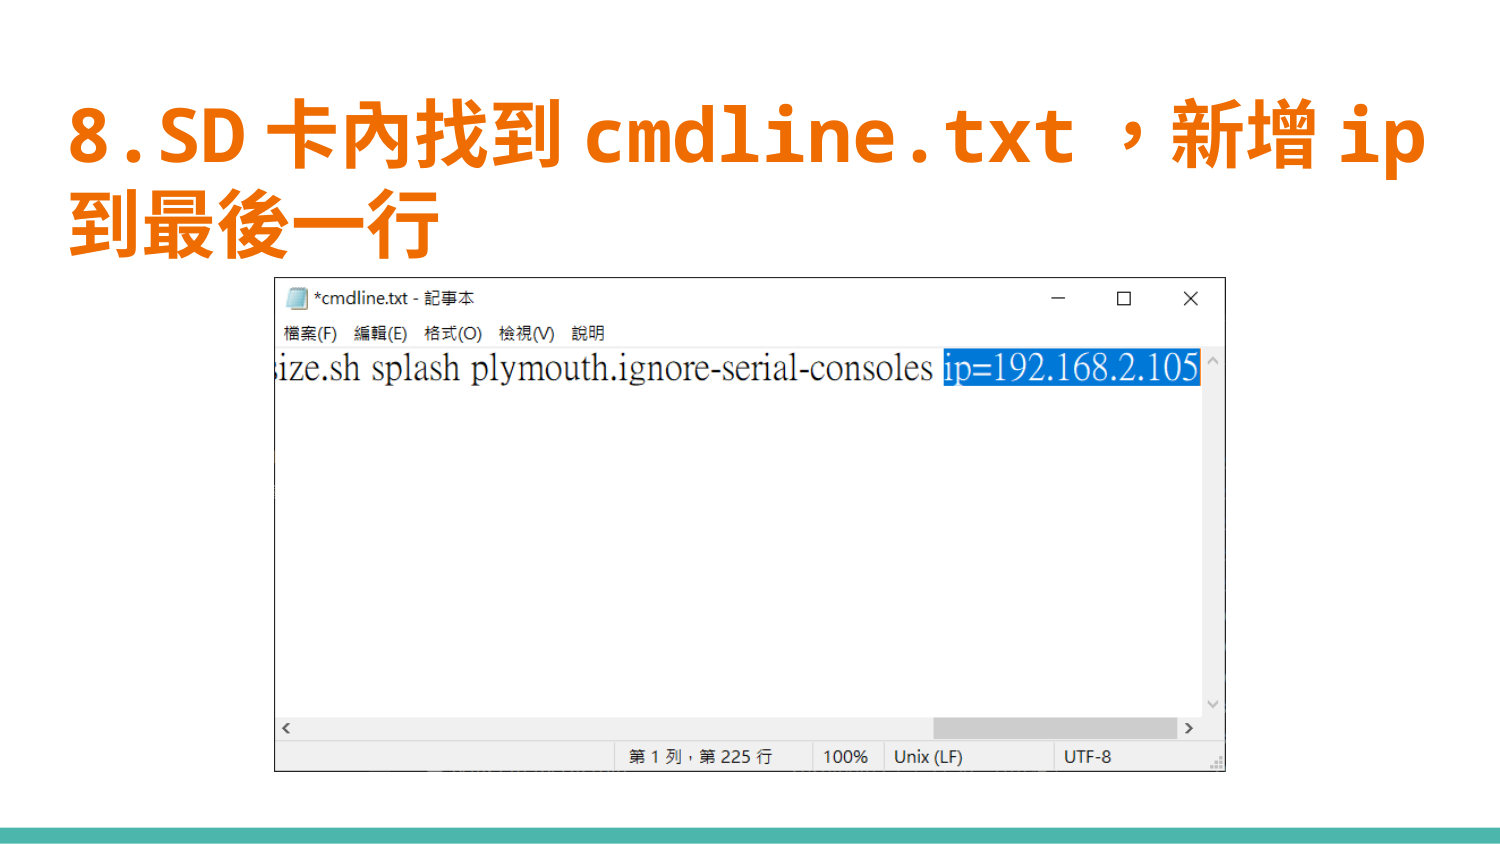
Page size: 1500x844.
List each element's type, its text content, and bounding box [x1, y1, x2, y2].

title 8.SD卡內找到cmdline.txt，新增ip到最後一行 [51, 72, 1449, 189]
picture [274, 277, 1226, 772]
